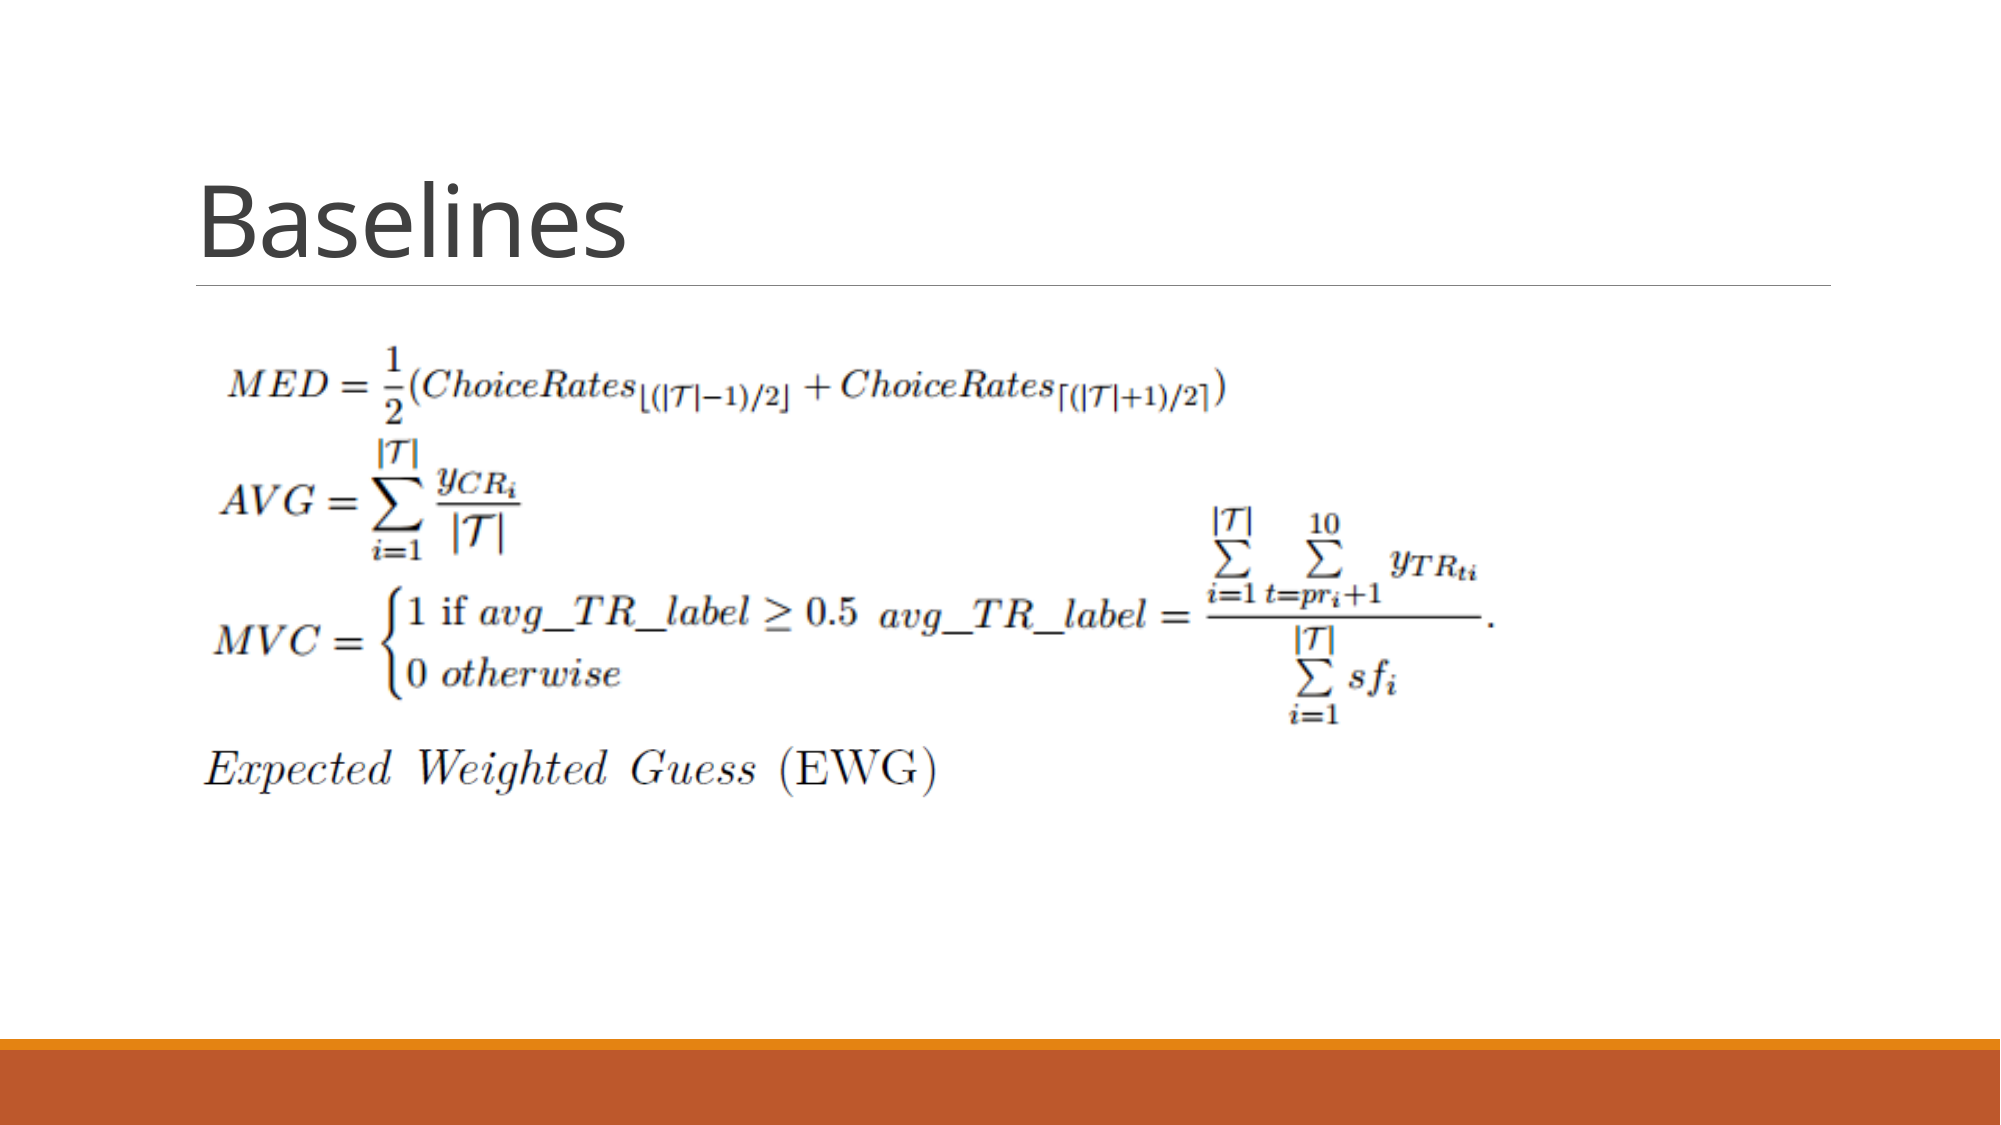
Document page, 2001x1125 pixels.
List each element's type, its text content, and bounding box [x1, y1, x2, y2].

title Baselines [180, 47, 1830, 285]
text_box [200, 329, 1510, 811]
